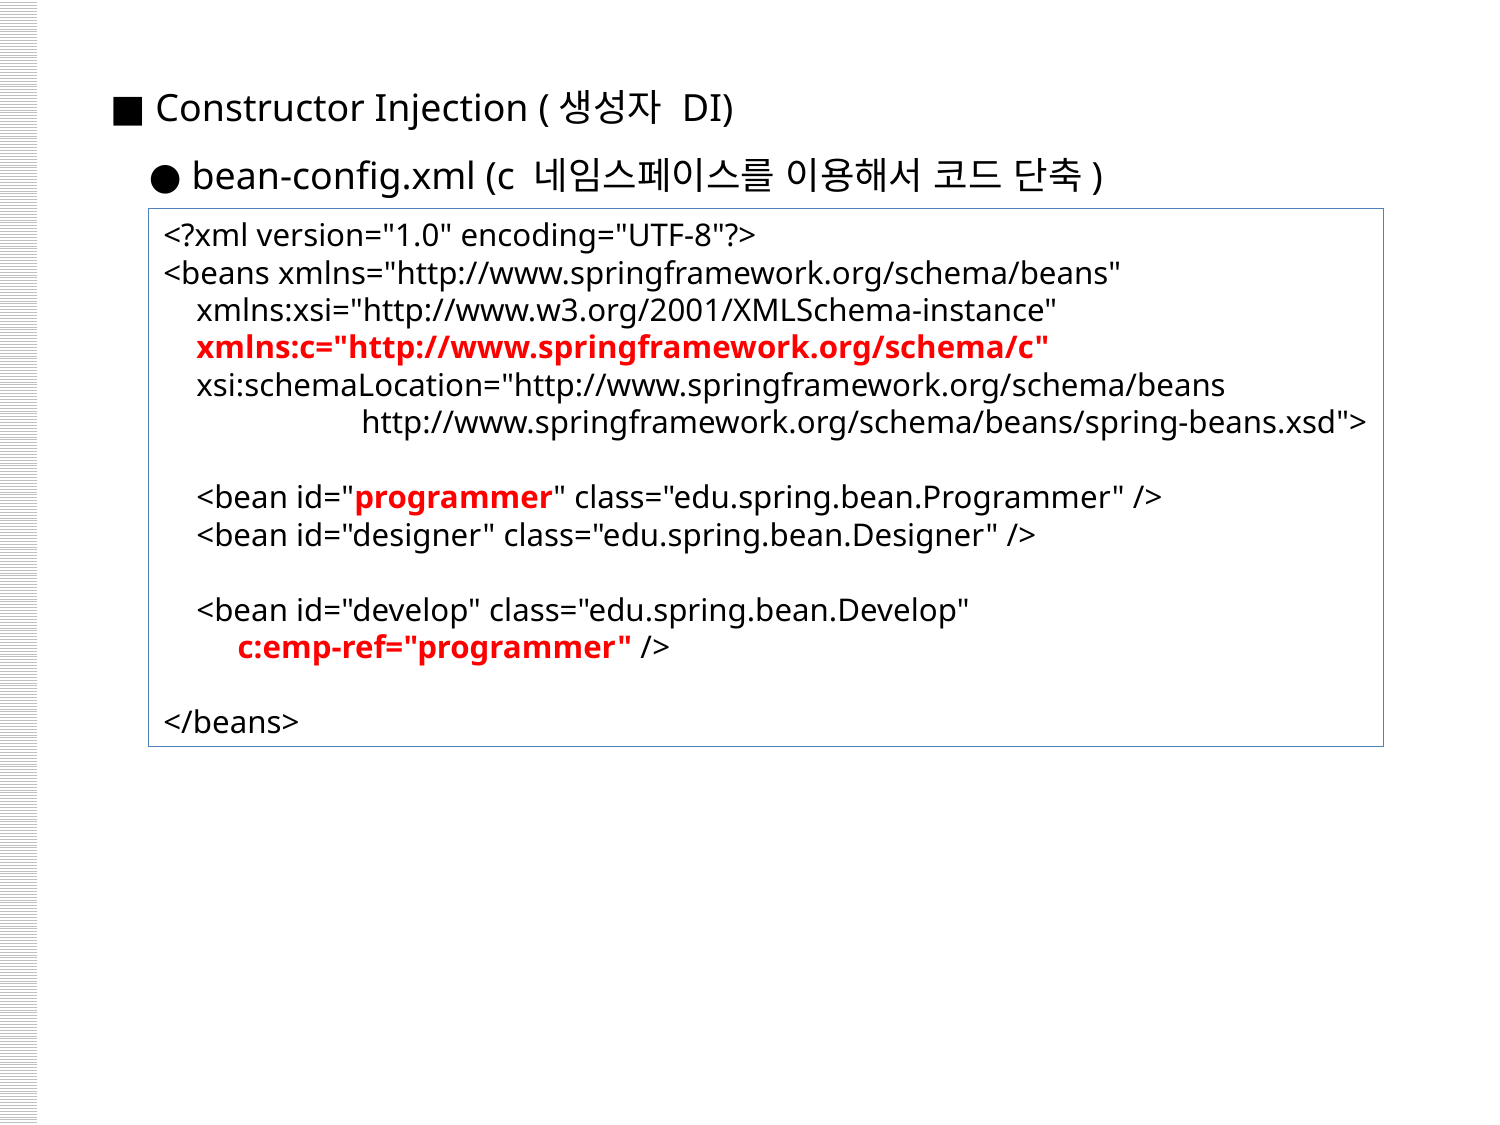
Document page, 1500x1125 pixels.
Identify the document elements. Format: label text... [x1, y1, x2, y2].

text_box ■ Constructor Injection (생성자 DI) ● bean-config.xml (c 네임스페이스를 이용해서 코드 단축) [95, 54, 1118, 205]
text_box <?xml version="1.0" encoding="UTF-8"?> <beans xmlns="http://www.springframework.org/schema/beans" xmlns:xsi="http://www.w3.org/2001/XMLSchema-instance" xmlns:c="http://www.springframework.org/schema/c" xsi:schemaLocation="http://www.springframework.org/schema/beans http://www.springframework.org/schema/beans/spring-beans.xsd"> <bean id="programmer" class="edu.spring.bean.Programmer" /> <bean id="designer" class="edu.spring.bean.Designer" /> <bean id="develop" class="edu.spring.bean.Develop" c:emp-ref="programmer" /> </beans> [148, 208, 1384, 747]
